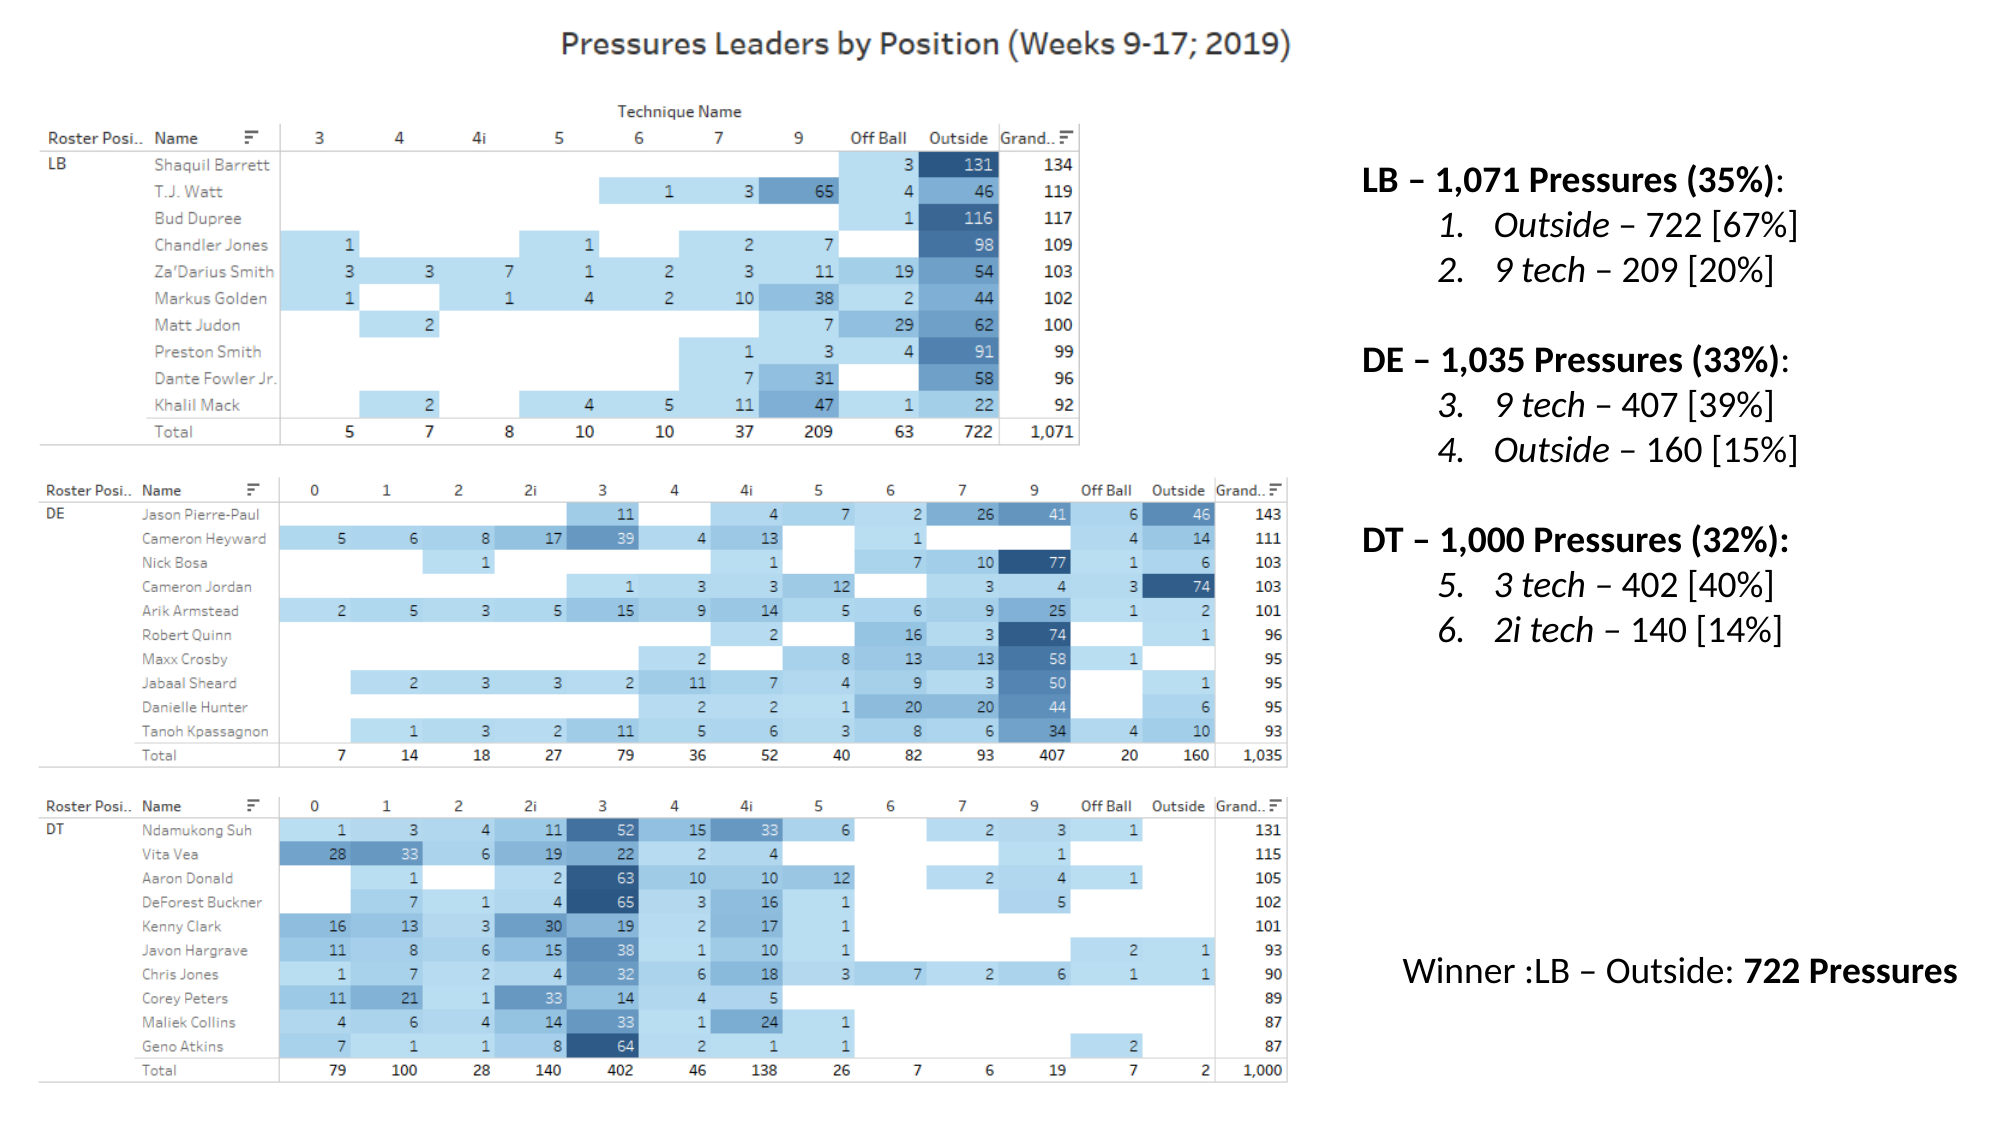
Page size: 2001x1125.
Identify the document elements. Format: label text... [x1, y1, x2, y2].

text_box Winner :LB – Outside: 722 Pressures [1387, 938, 2000, 999]
text_box LB – 1,071 Pressures (35%): Outside – 722 [67%] 9 tech – 209 [20%] DE – 1,035 Pressures (33%): 9 tech – 407 [39%] Outside – 160 [15%] DT – 1,000 Pressures (32%): 3 tech – 402 [40%] 2i tech – 140 [14%] [1347, 147, 2000, 703]
picture [554, 23, 1300, 72]
picture [28, 100, 1080, 447]
picture [28, 474, 1289, 769]
picture [28, 797, 1289, 1084]
